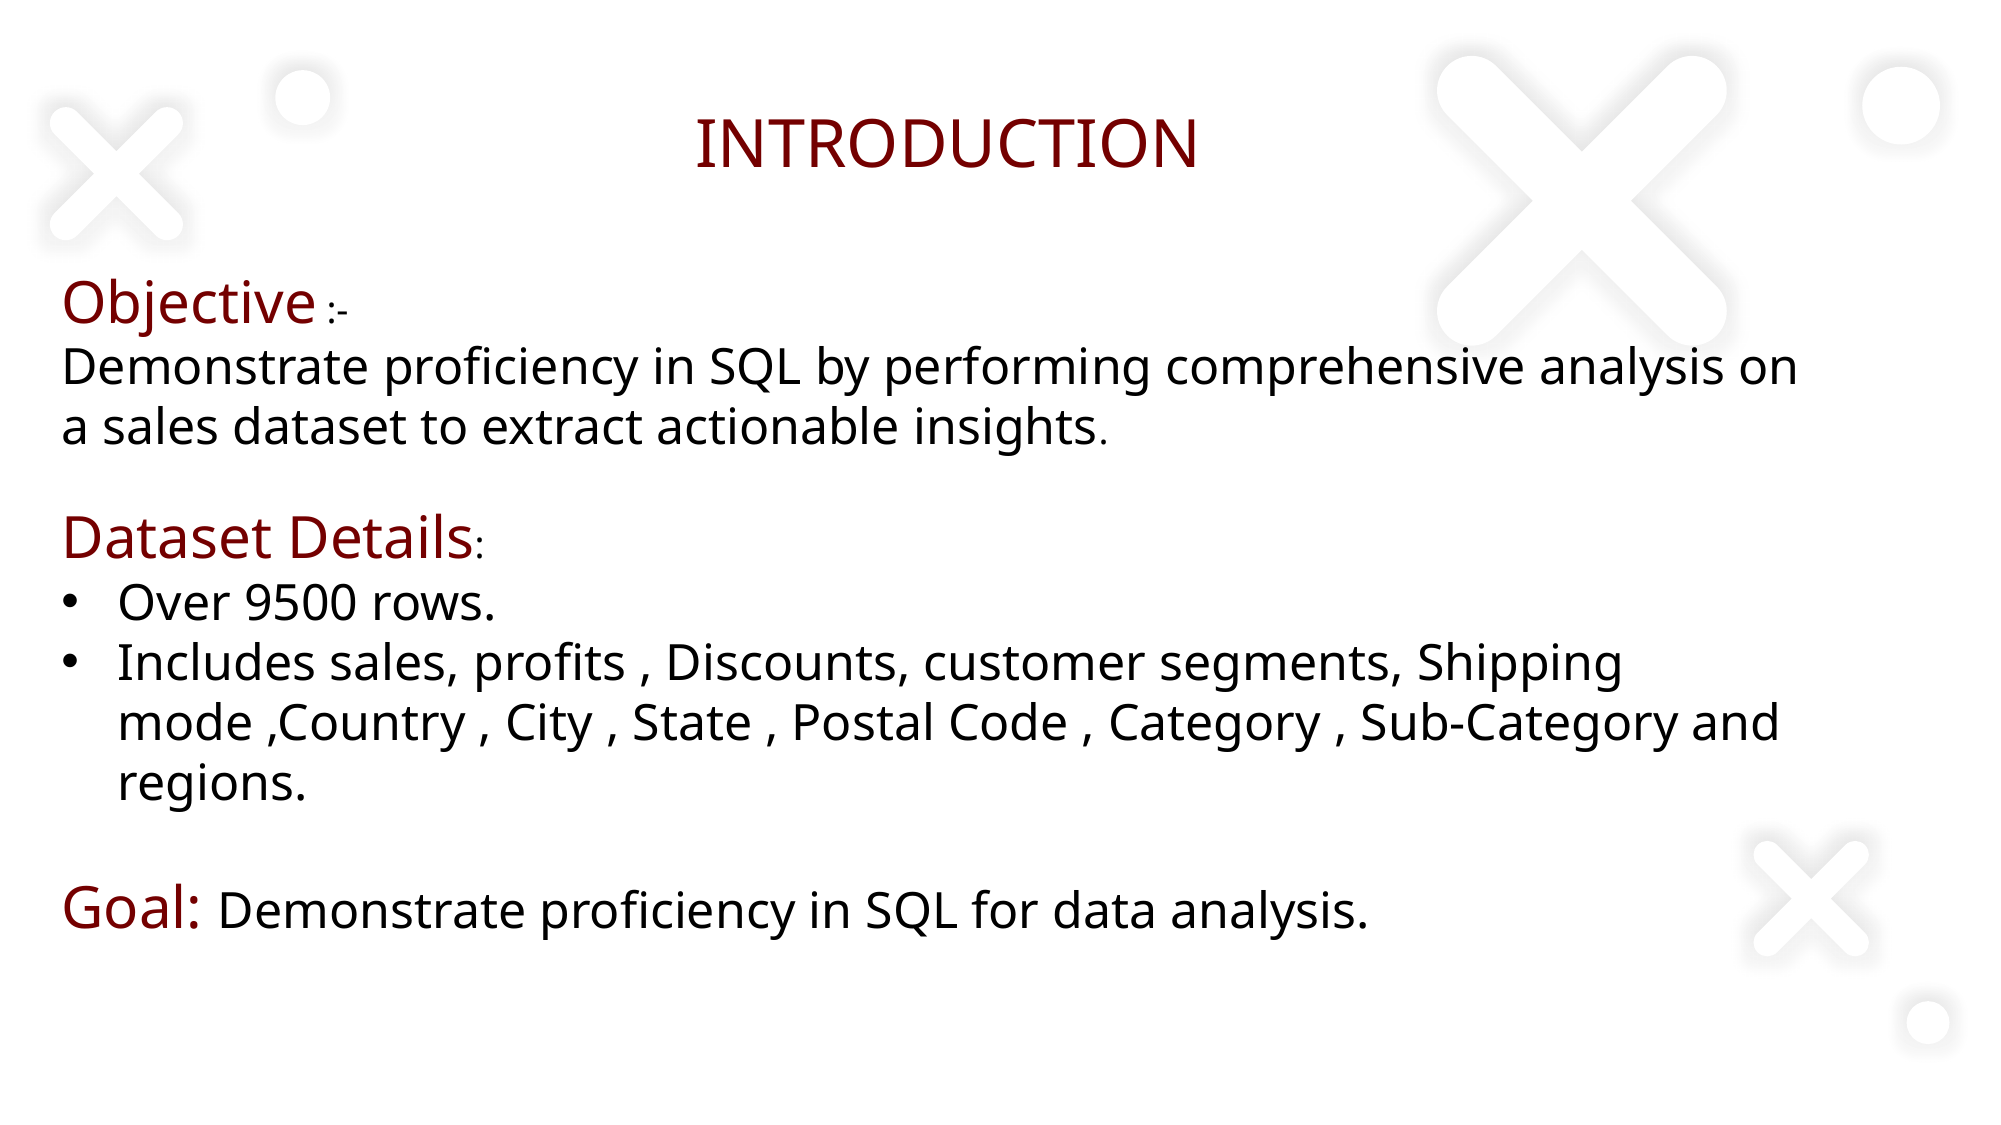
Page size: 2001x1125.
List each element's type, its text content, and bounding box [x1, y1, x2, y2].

text_box INTRODUCTION [495, 93, 1401, 188]
text_box Objective :- Demonstrate proficiency in SQL by performing comprehensive analysis on a sales dataset to extract actionable insights. Dataset Details: Over 9500 rows. Includes sales, profits , Discounts, customer segments, Shipping mode ,Country , City , State , Postal Code , Category , Sub-Category and regions. Goal: Demonstrate proficiency in SQL for data analysis. [46, 257, 1826, 1098]
